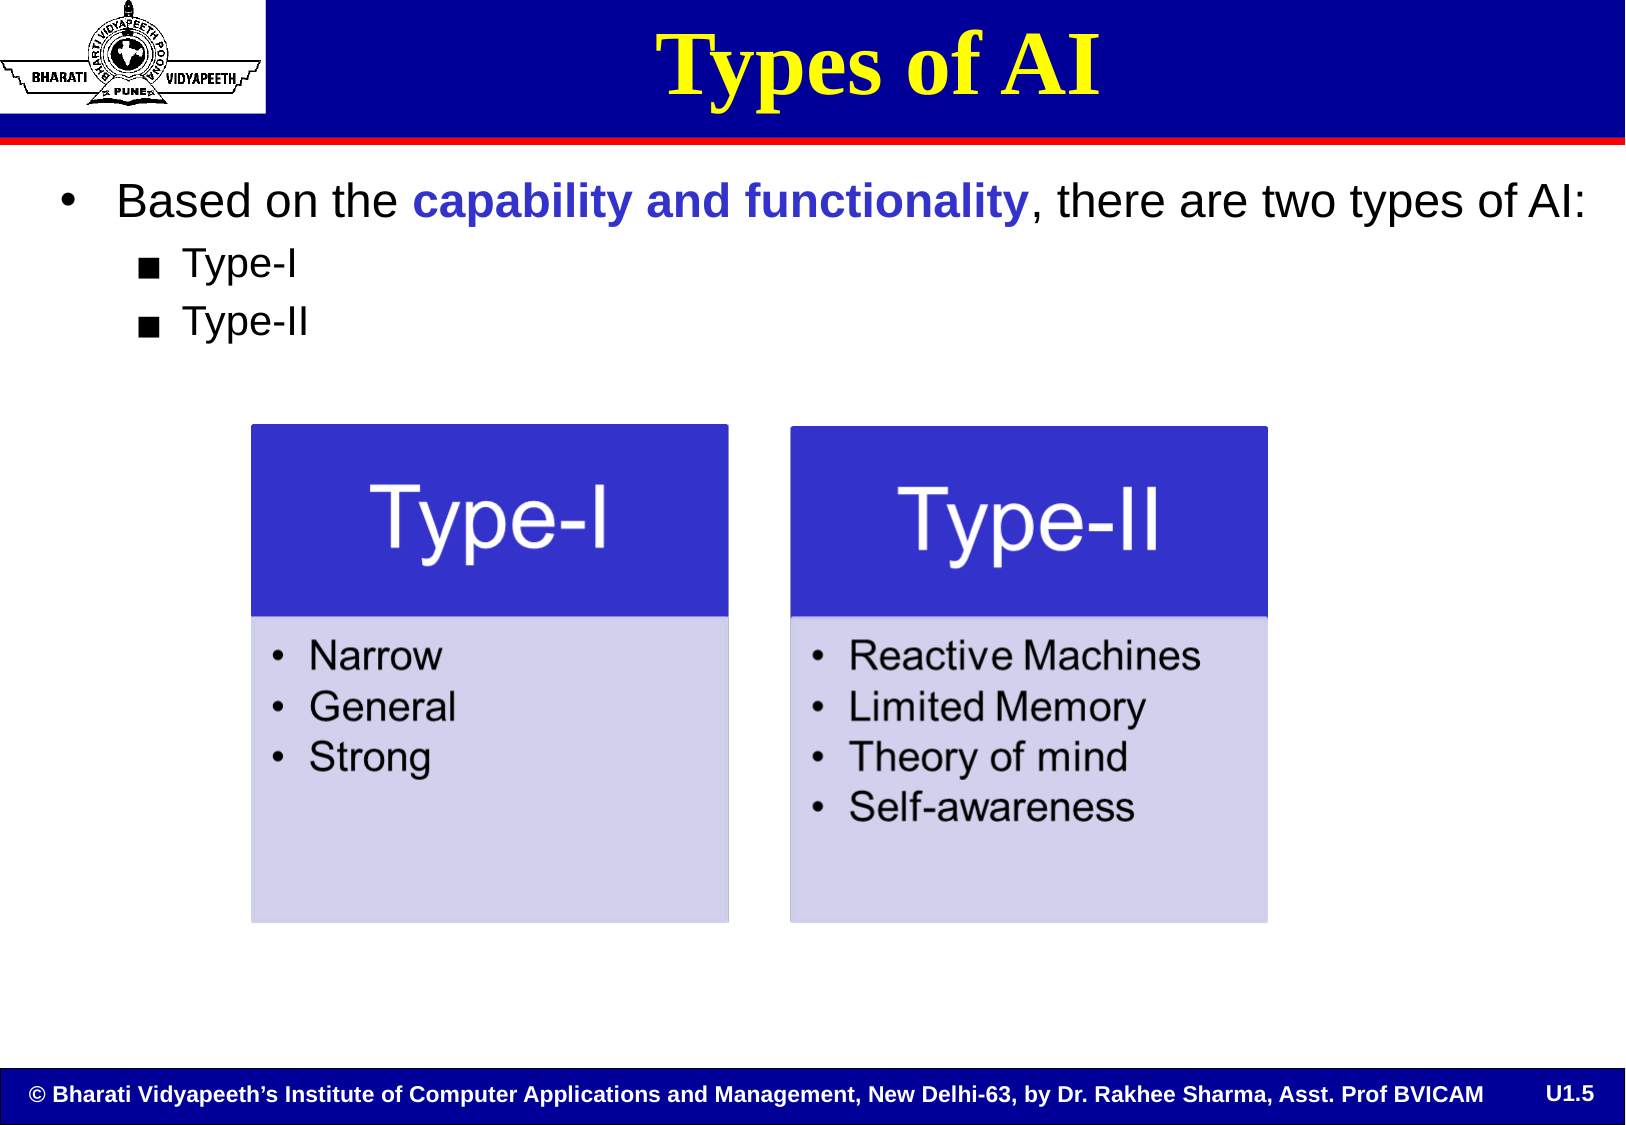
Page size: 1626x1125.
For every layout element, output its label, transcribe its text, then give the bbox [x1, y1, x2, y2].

list Based on the capability and functionality, there are two types of AI: Type-I Type-II [44, 162, 1609, 1028]
picture [246, 424, 1269, 925]
title Types of AI [201, 0, 1558, 140]
picture [0, 0, 201, 106]
